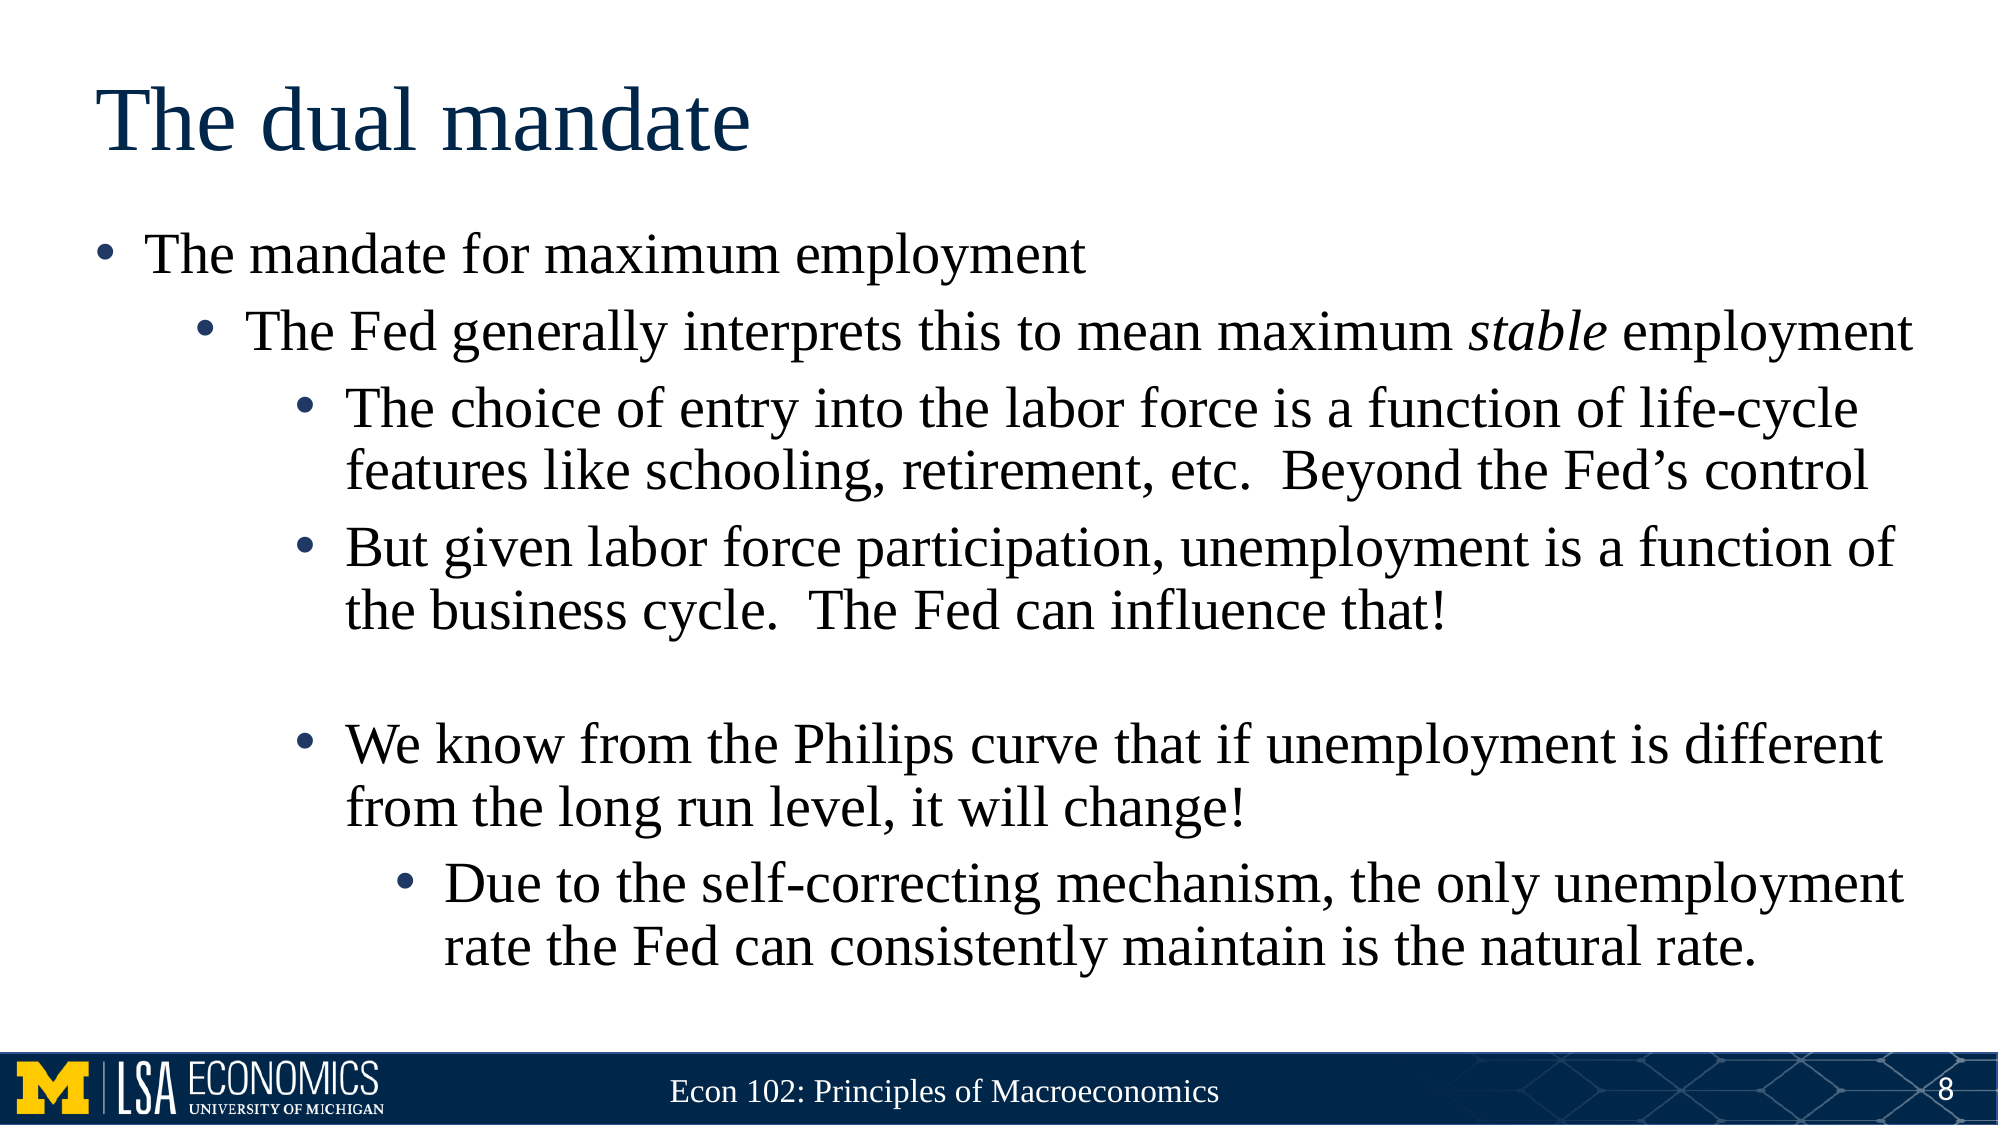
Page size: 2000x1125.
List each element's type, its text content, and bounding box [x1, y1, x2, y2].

title The dual mandate [75, 59, 1925, 182]
list The mandate for maximum employment The Fed generally interprets this to mean maximum stable employment The choice of entry into the labor force is a function of life-cycle features like schooling, retirement, etc. Beyond the Fed’s control But given labor force participation, unemployment is a function of the business cycle. The Fed can influence that! We know from the Philips curve that if unemployment is different from the long run level, it will change! Due to the self-correcting mechanism, the only unemployment rate the Fed can consistently maintain is the natural rate. [75, 213, 1950, 1066]
picture [1363, 1052, 2000, 1125]
footer Econ 102: Principles of Macroeconomics [607, 1059, 1283, 1120]
picture [16, 1060, 384, 1115]
slide_number 8 [1834, 1057, 1975, 1117]
